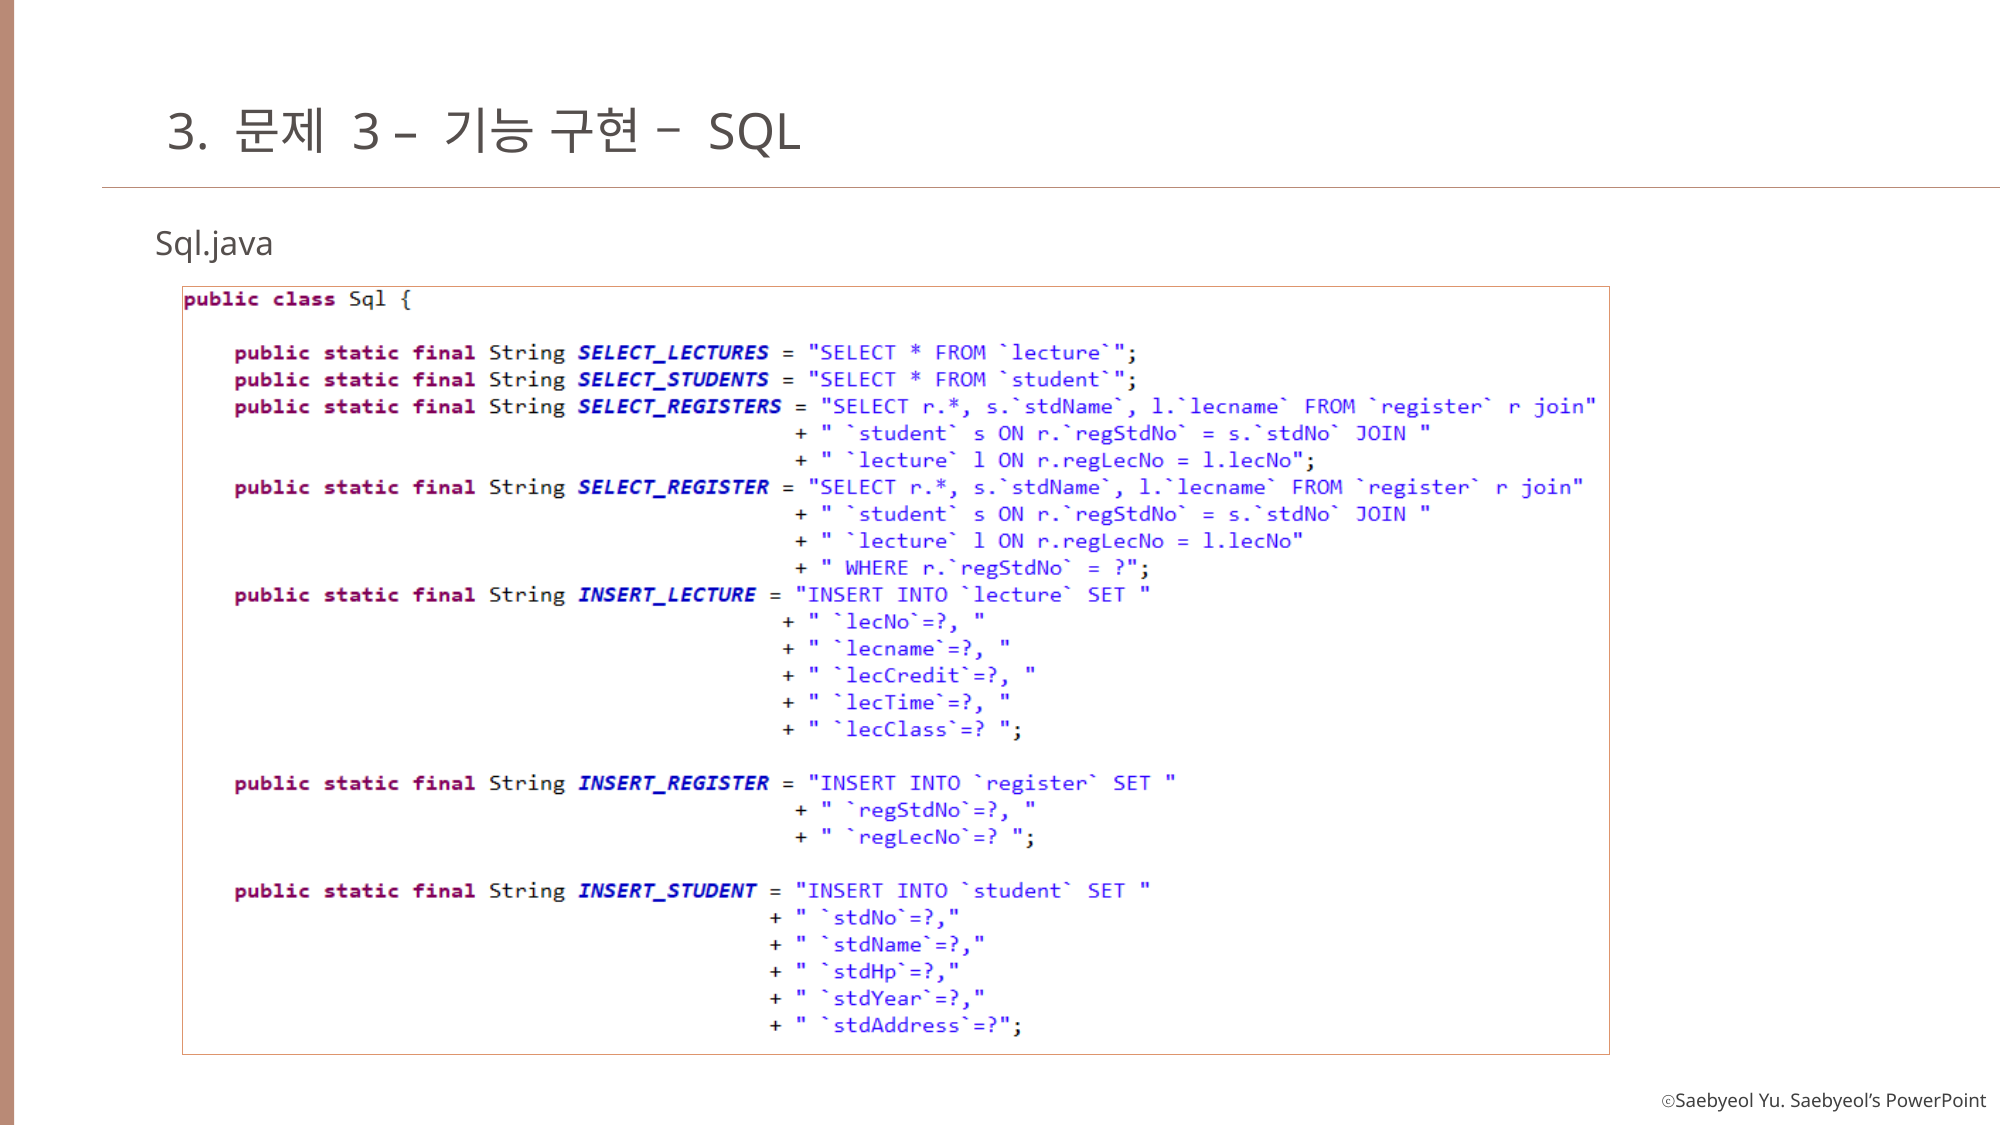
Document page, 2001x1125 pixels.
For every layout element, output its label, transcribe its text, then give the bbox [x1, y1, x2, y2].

text_box Sql.java [140, 214, 530, 270]
text_box [0, 0, 15, 1125]
text_box 3. 문제 3 – 기능 구현 – SQL [152, 91, 830, 167]
picture [182, 286, 1610, 1055]
